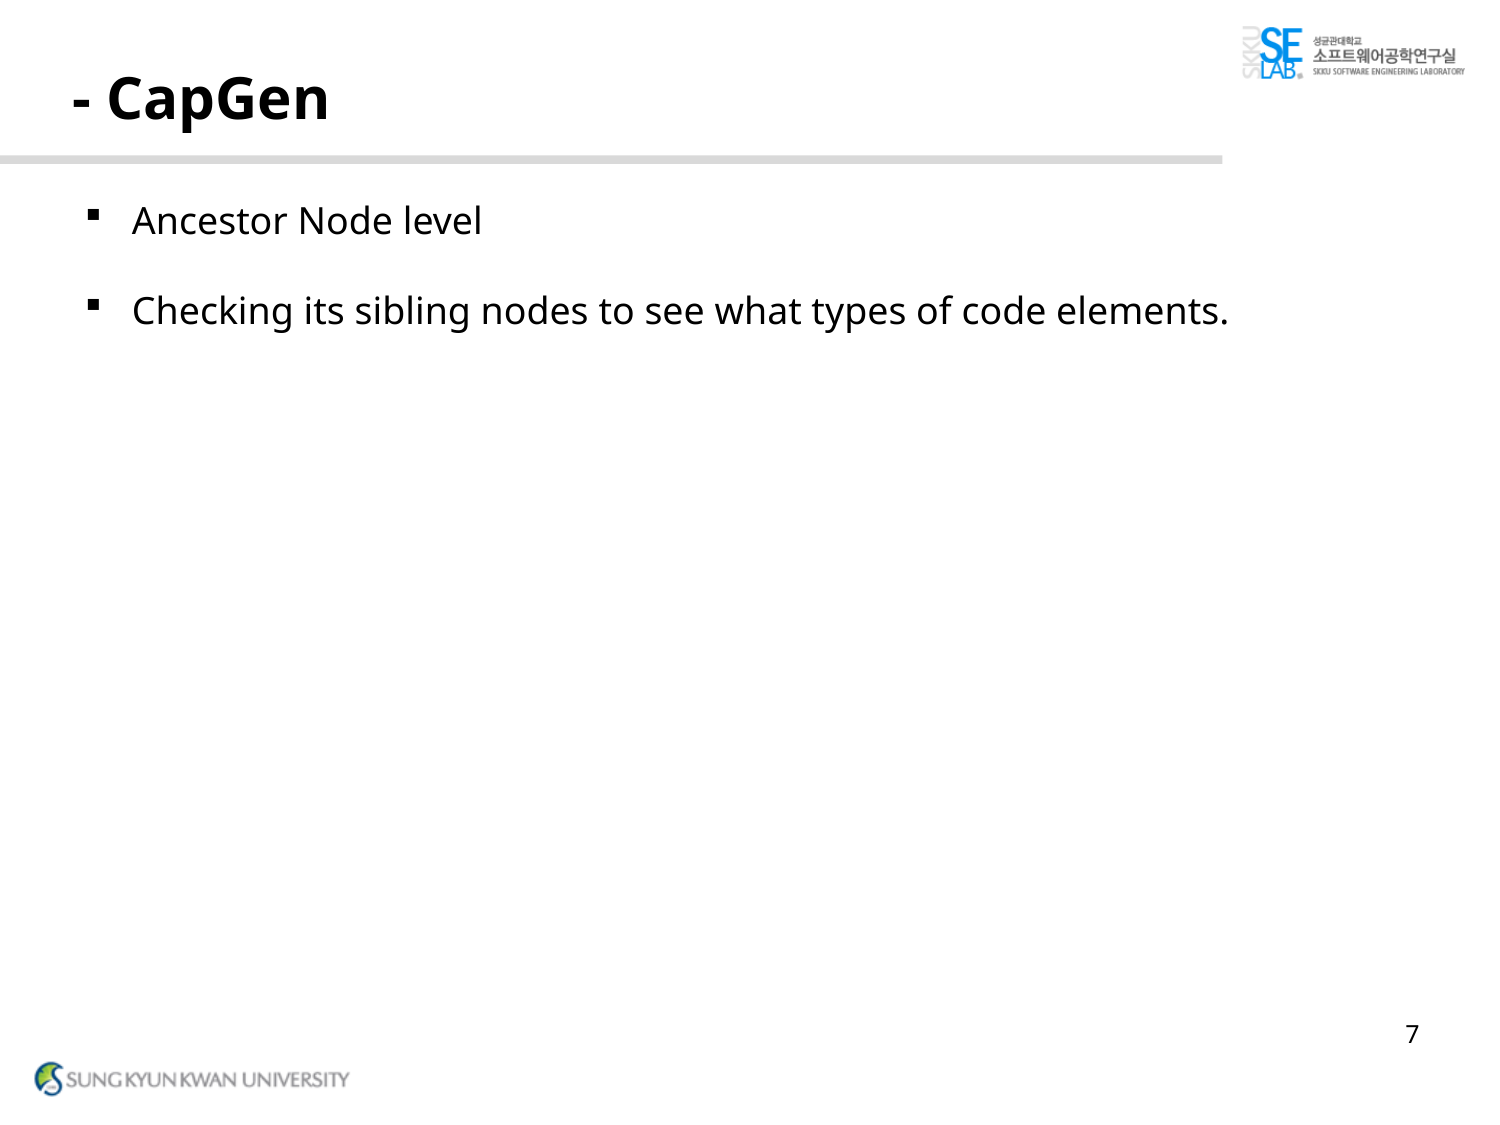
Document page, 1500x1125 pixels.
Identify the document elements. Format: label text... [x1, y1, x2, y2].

text_box Ancestor Node level Checking its sibling nodes to see what types of code elements. [77, 189, 1436, 430]
picture [17, 1046, 366, 1110]
picture [1391, 0, 1500, 134]
title - CapGen [64, 0, 1391, 194]
slide_number 7 [1076, 1011, 1428, 1059]
